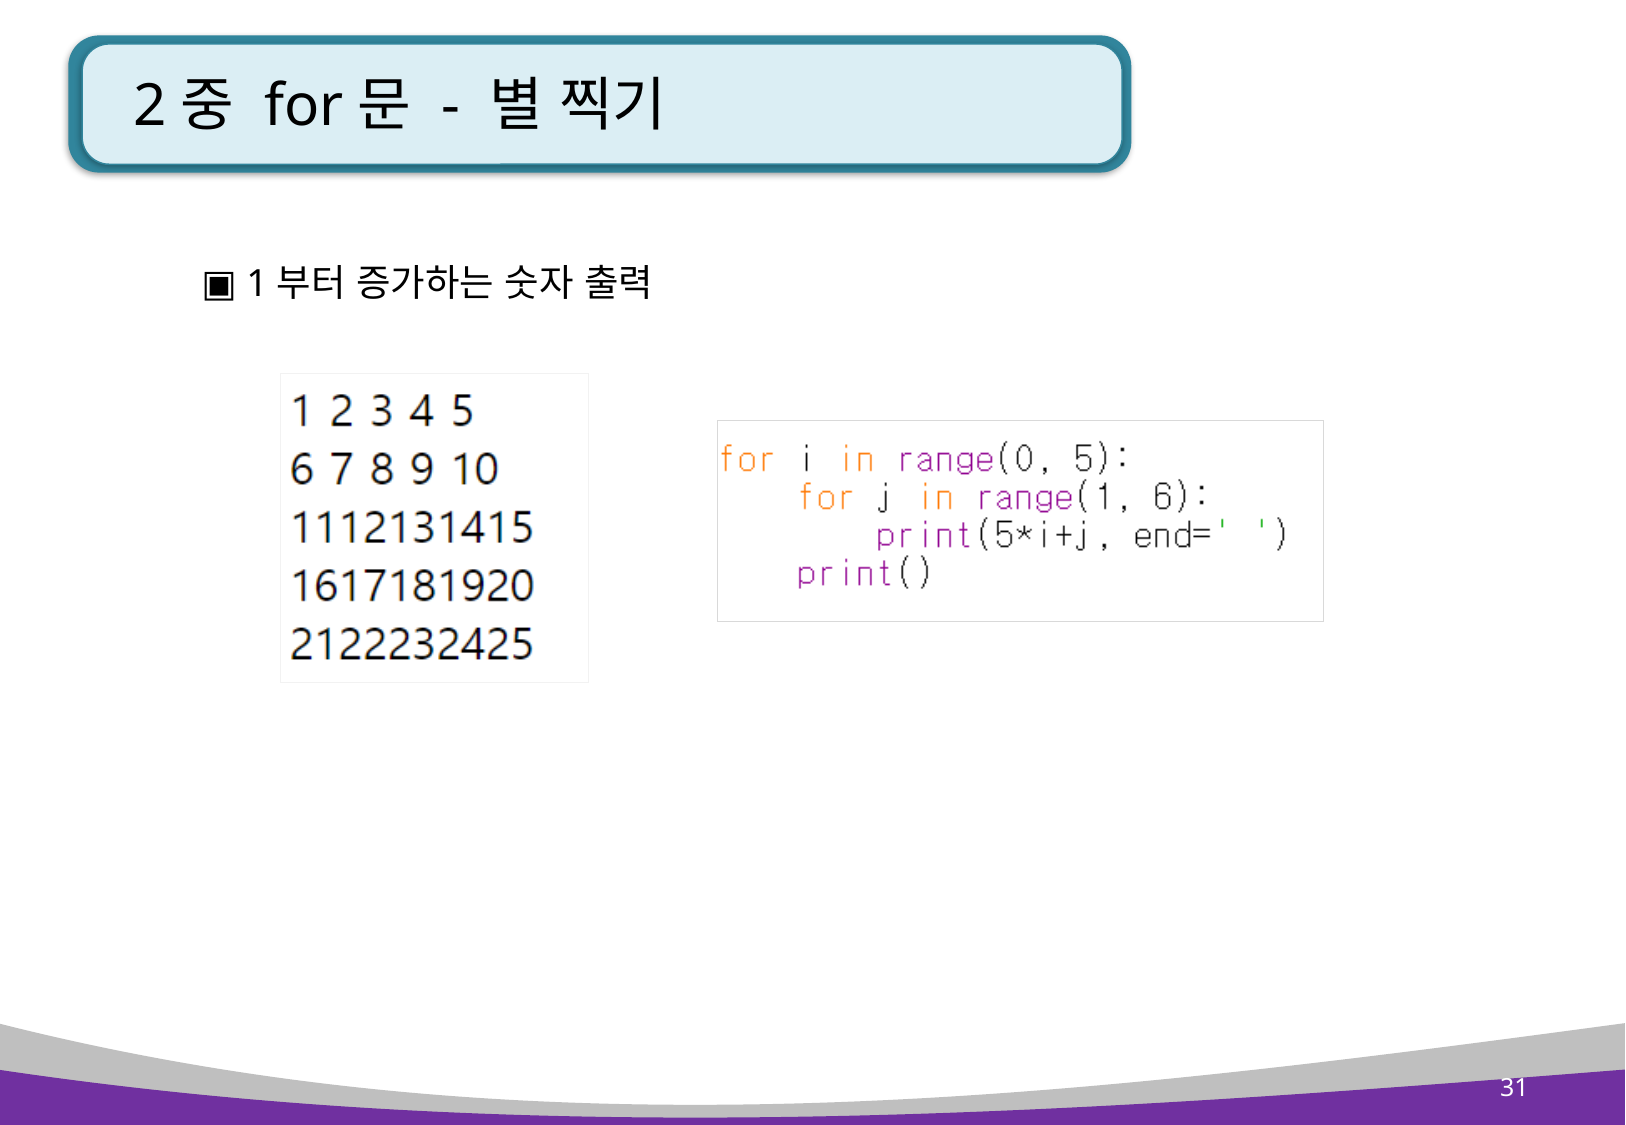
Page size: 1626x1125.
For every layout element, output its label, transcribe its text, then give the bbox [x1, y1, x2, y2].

text_box ▣ 1부터 증가하는 숫자 출력 [186, 229, 789, 312]
picture [717, 420, 1324, 622]
title 2중 for문 - 별 찍기 [103, 32, 1121, 173]
slide_number 31 [1452, 1058, 1544, 1119]
picture [280, 373, 589, 683]
